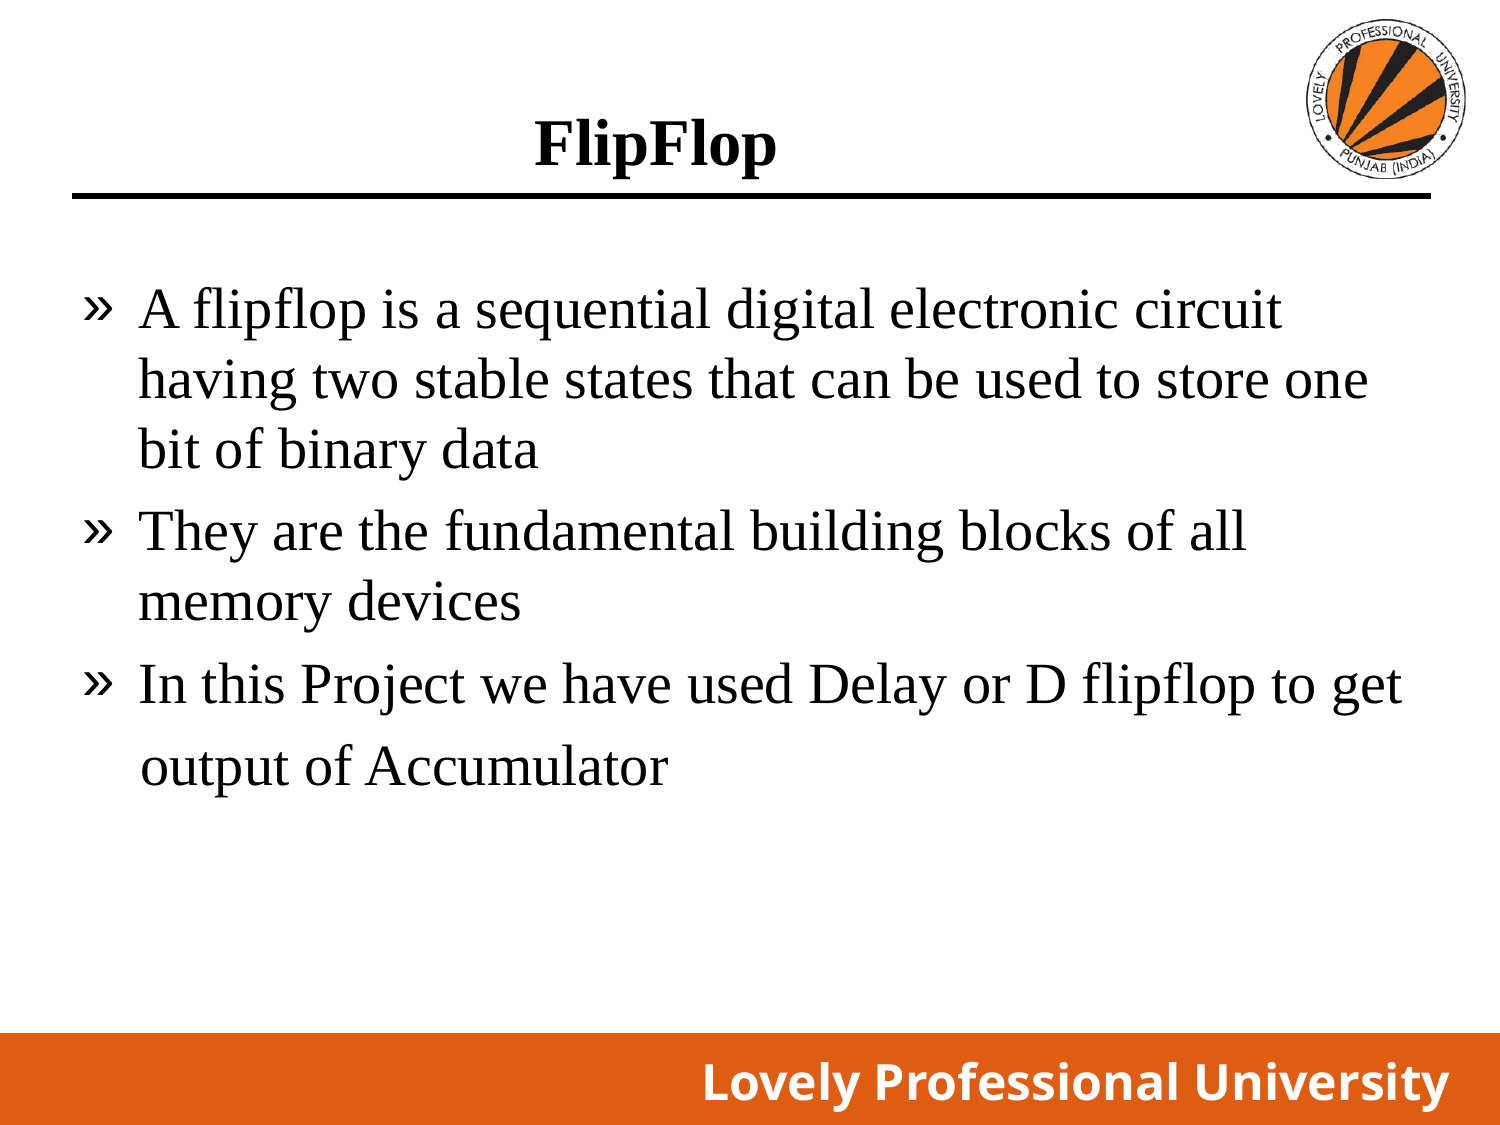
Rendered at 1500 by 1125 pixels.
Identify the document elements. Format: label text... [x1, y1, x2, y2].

title FlipFlop [75, 14, 1425, 262]
list A flipflop is a sequential digital electronic circuit having two stable states that can be used to store one bit of binary data They are the fundamental building blocks of all memory devices In this Project we have used Delay or D flipflop to get output of Accumulator [75, 262, 1425, 1125]
picture [1425, 19, 1466, 179]
